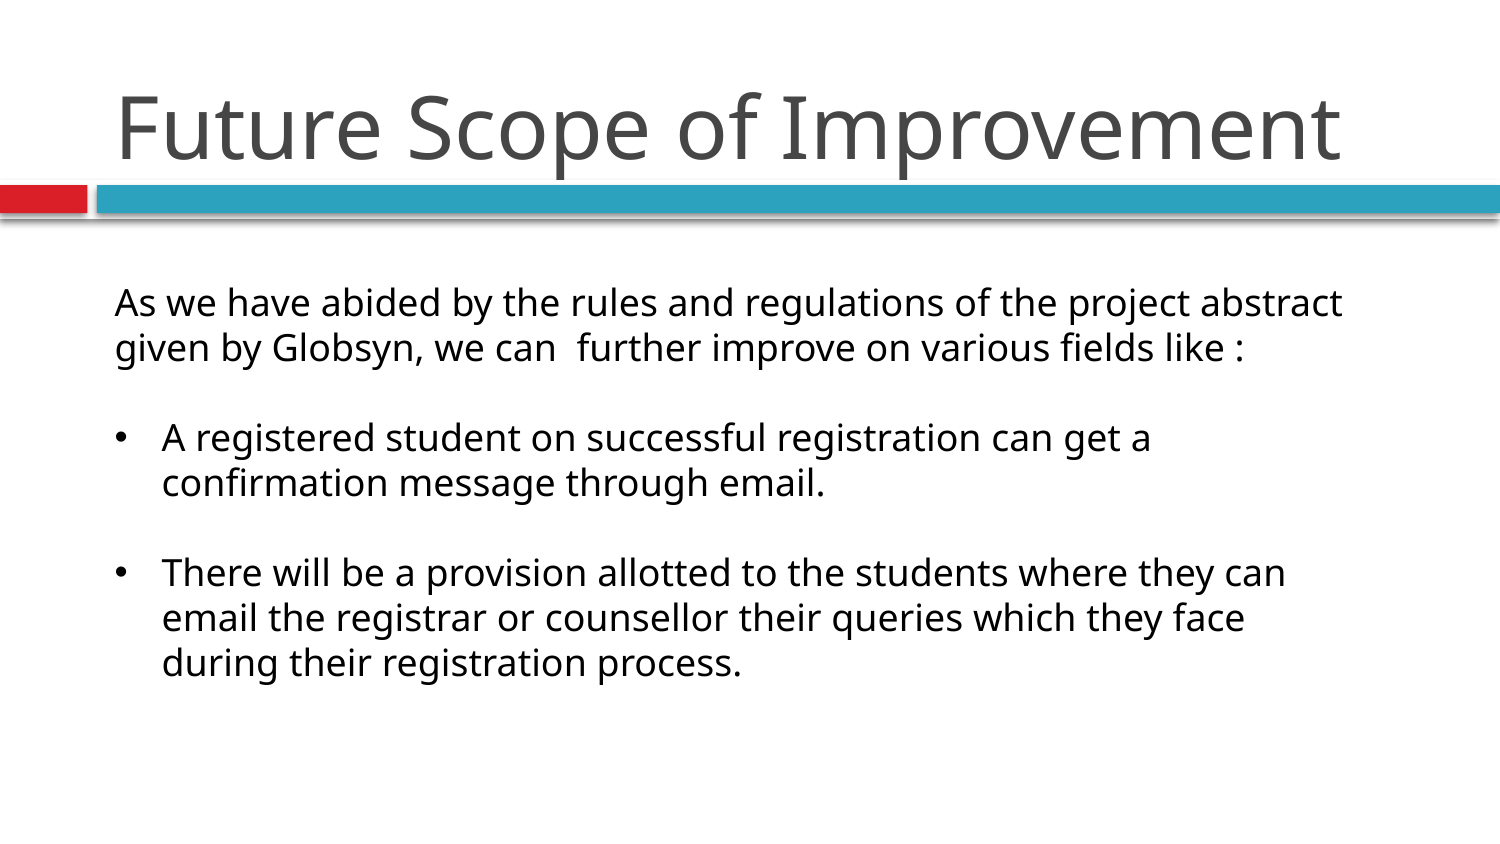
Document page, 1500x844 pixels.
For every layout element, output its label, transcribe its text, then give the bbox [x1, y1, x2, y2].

text_box As we have abided by the rules and regulations of the project abstract given by Globsyn, we can further improve on various fields like : A registered student on successful registration can get a confirmation message through email. There will be a provision allotted to the students where they can email the registrar or counsellor their queries which they face during their registration process. [99, 271, 1363, 737]
title Future Scope of Improvement [99, 19, 1438, 185]
